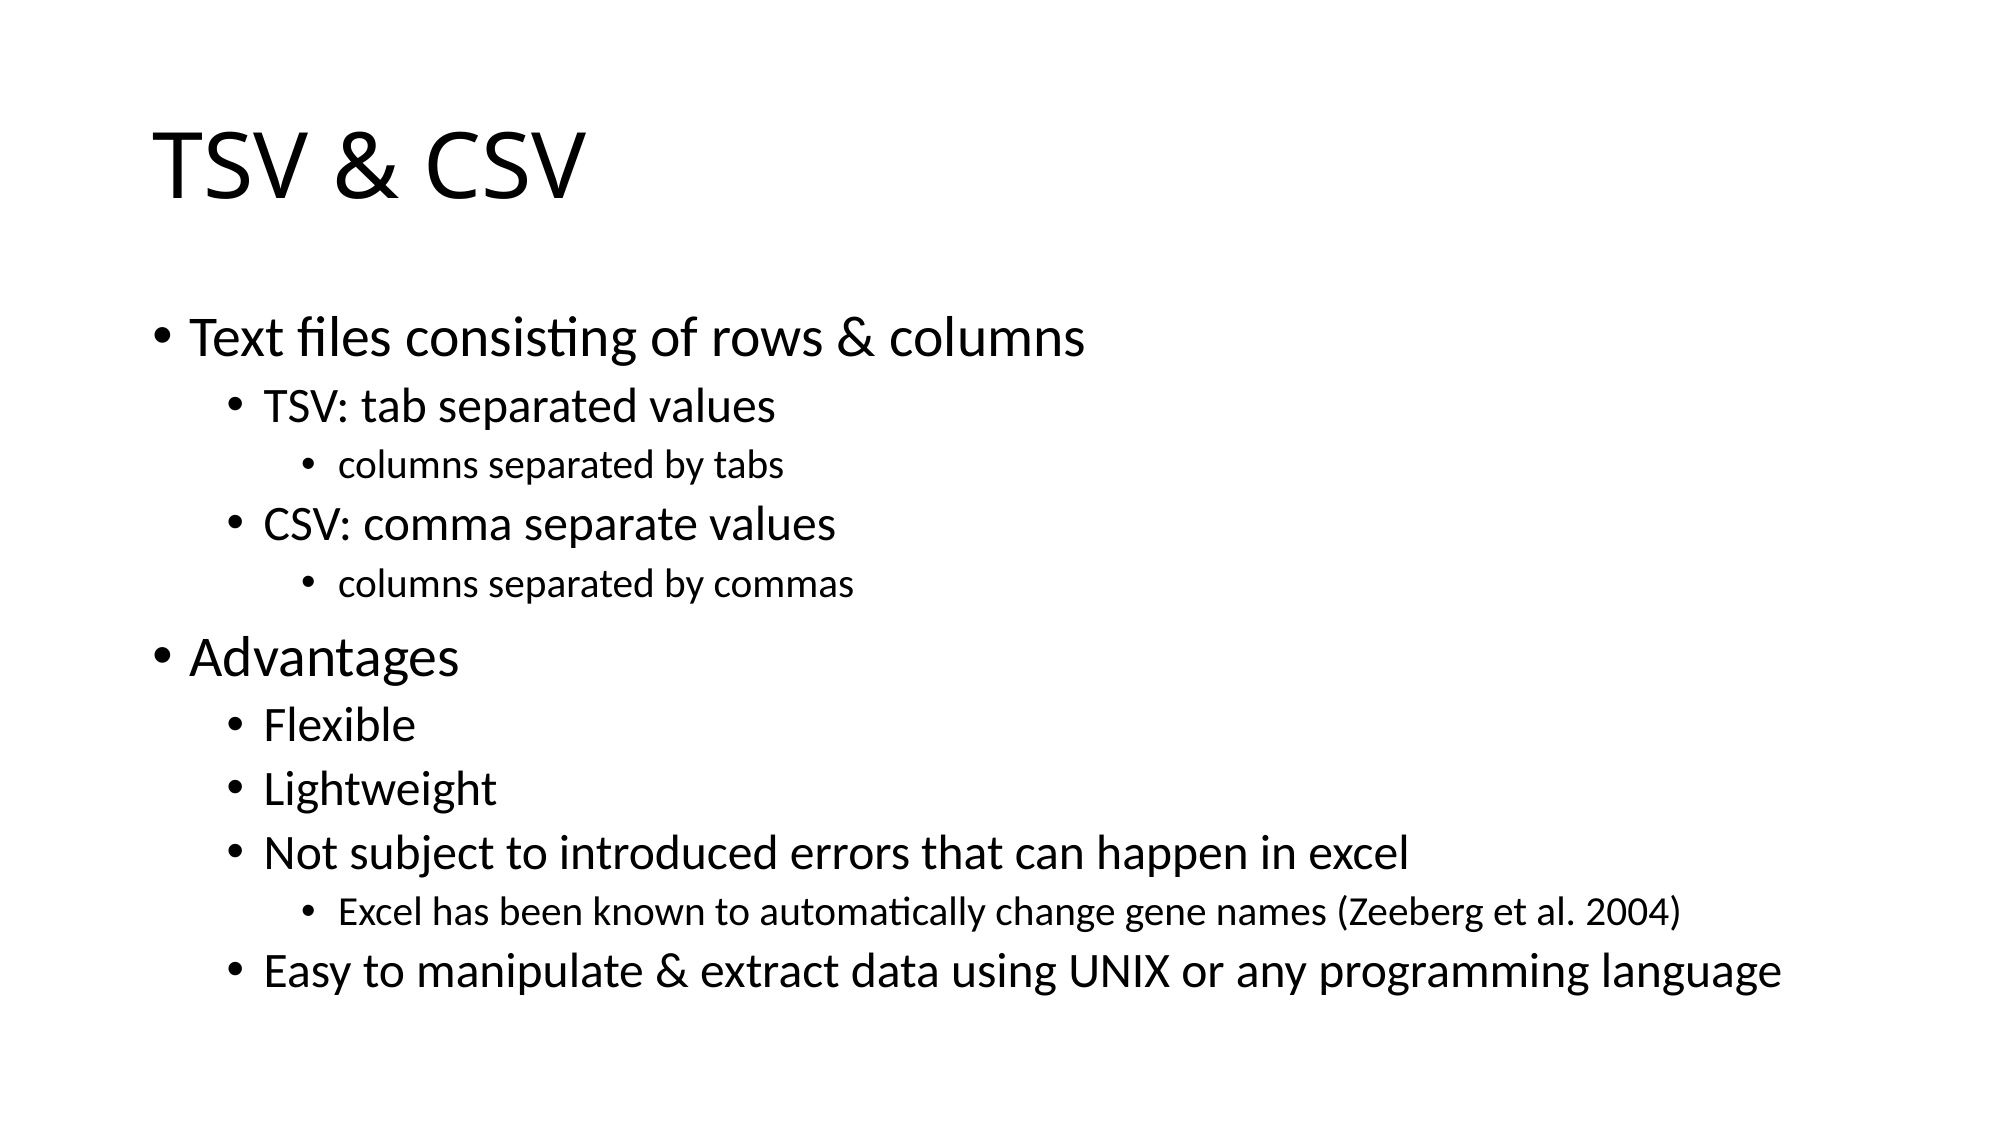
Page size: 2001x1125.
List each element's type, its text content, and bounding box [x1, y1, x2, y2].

list Text files consisting of rows & columns TSV: tab separated values columns separated by tabs CSV: comma separate values columns separated by commas Advantages Flexible Lightweight Not subject to introduced errors that can happen in excel Excel has been known to automatically change gene names (Zeeberg et al. 2004) Easy to manipulate & extract data using UNIX or any programming language [137, 299, 1863, 1014]
title TSV & CSV [137, 59, 1863, 278]
